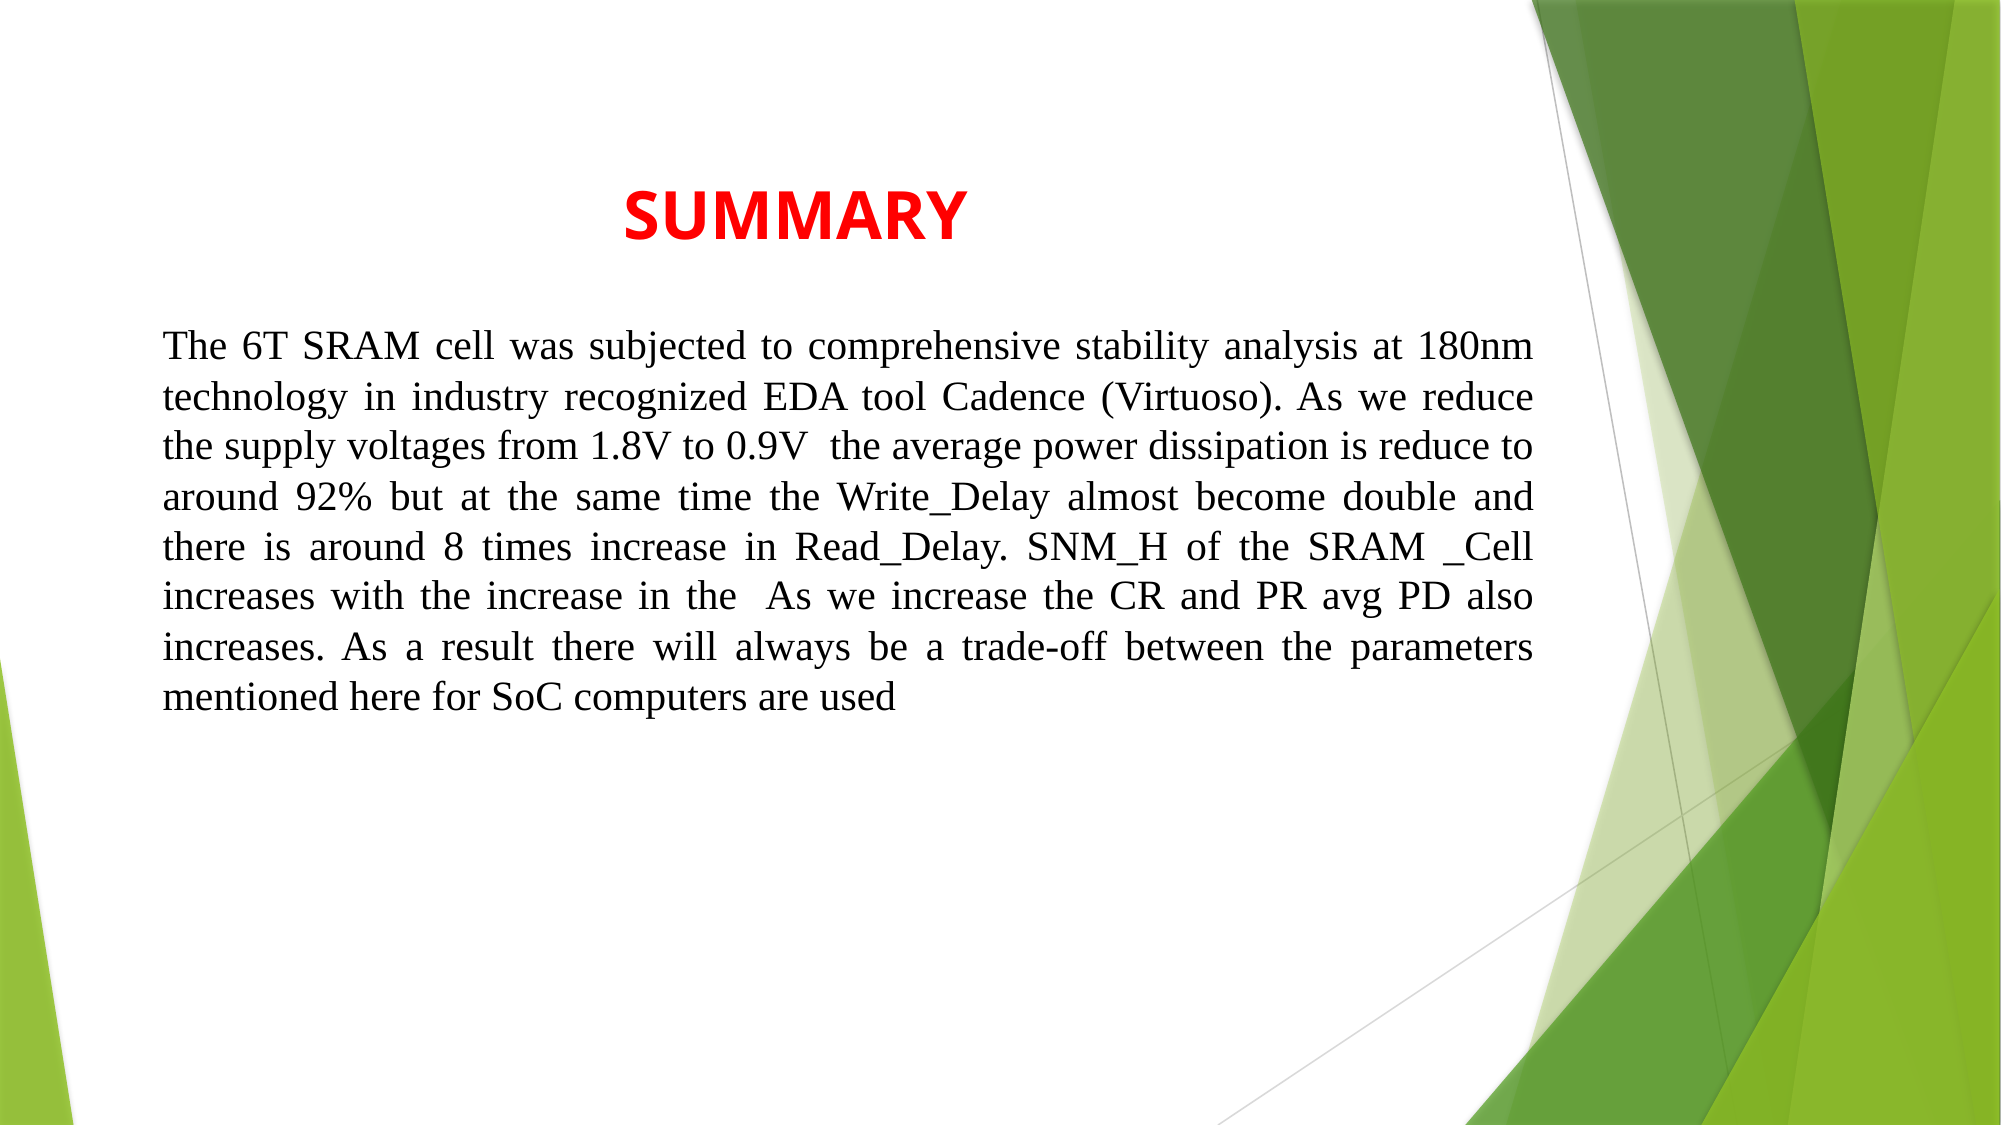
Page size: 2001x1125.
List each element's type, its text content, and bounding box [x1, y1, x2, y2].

text_box SUMMARY [608, 165, 984, 260]
